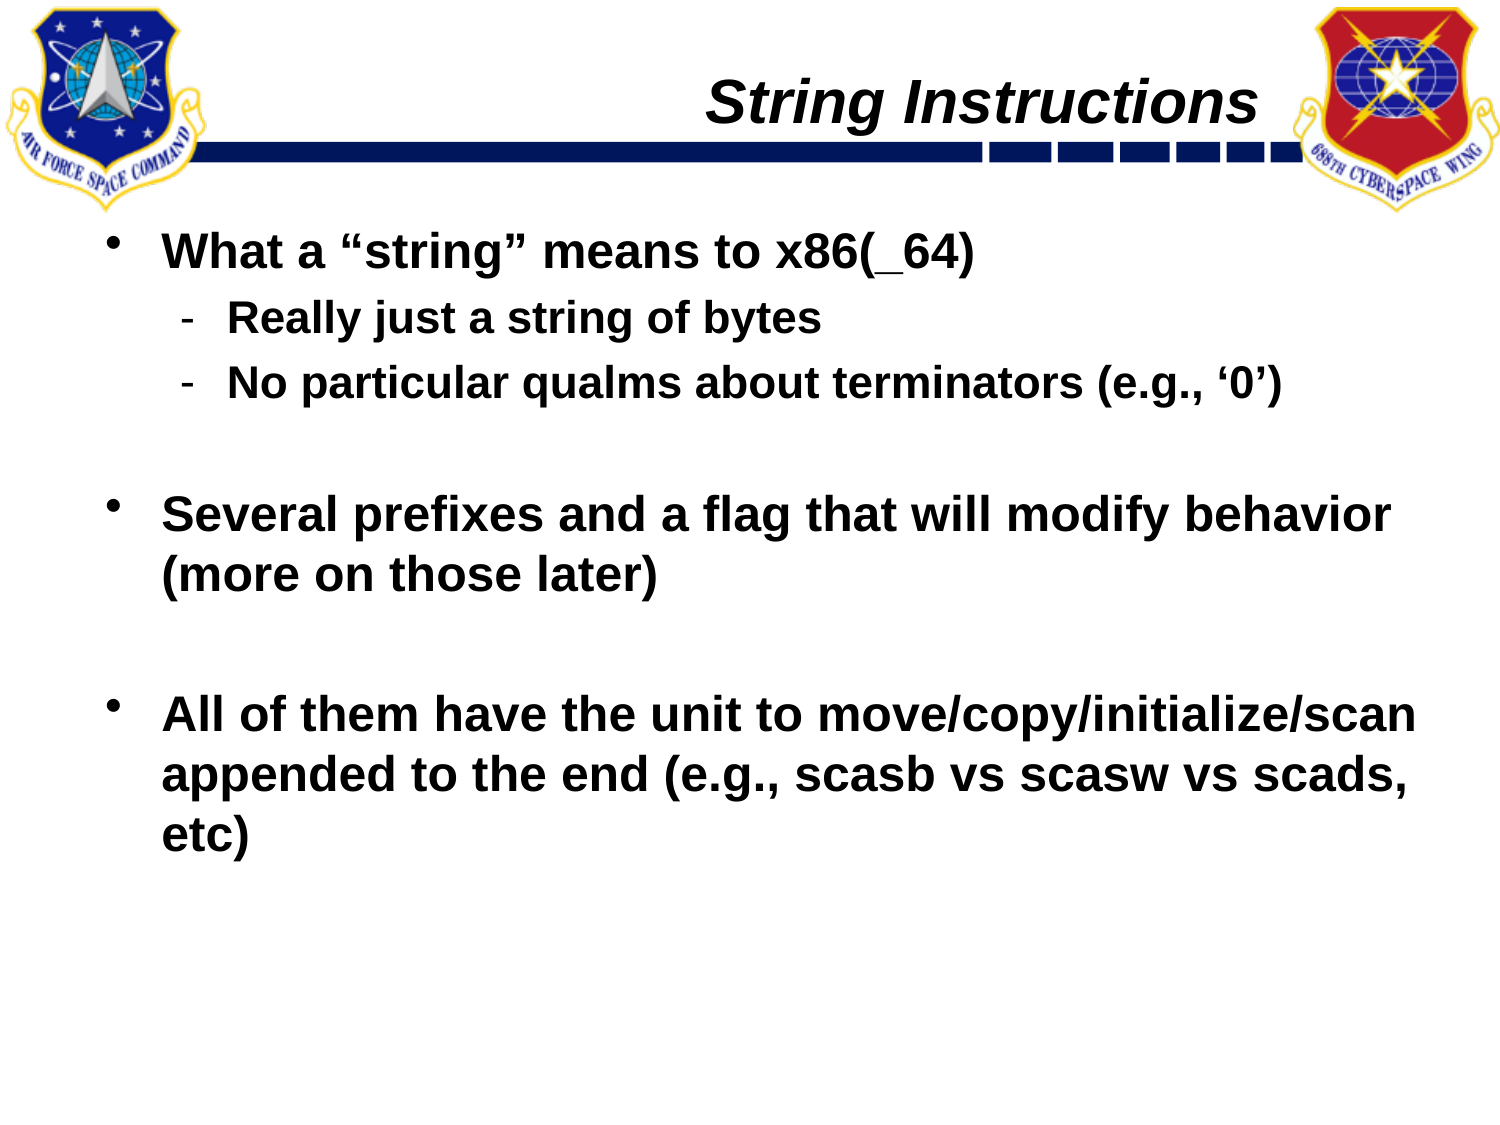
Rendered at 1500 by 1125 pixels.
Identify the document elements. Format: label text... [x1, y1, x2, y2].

picture [0, 0, 213, 218]
list What a “string” means to x86(_64) Really just a string of bytes No particular qualms about terminators (e.g., ‘0’) Several prefixes and a flag that will modify behavior (more on those later) All of them have the unit to move/copy/initialize/scan appended to the end (e.g., scasb vs scasw vs scads, etc) [90, 211, 1453, 989]
picture [1293, 7, 1500, 213]
title String Instructions [249, 51, 1276, 142]
